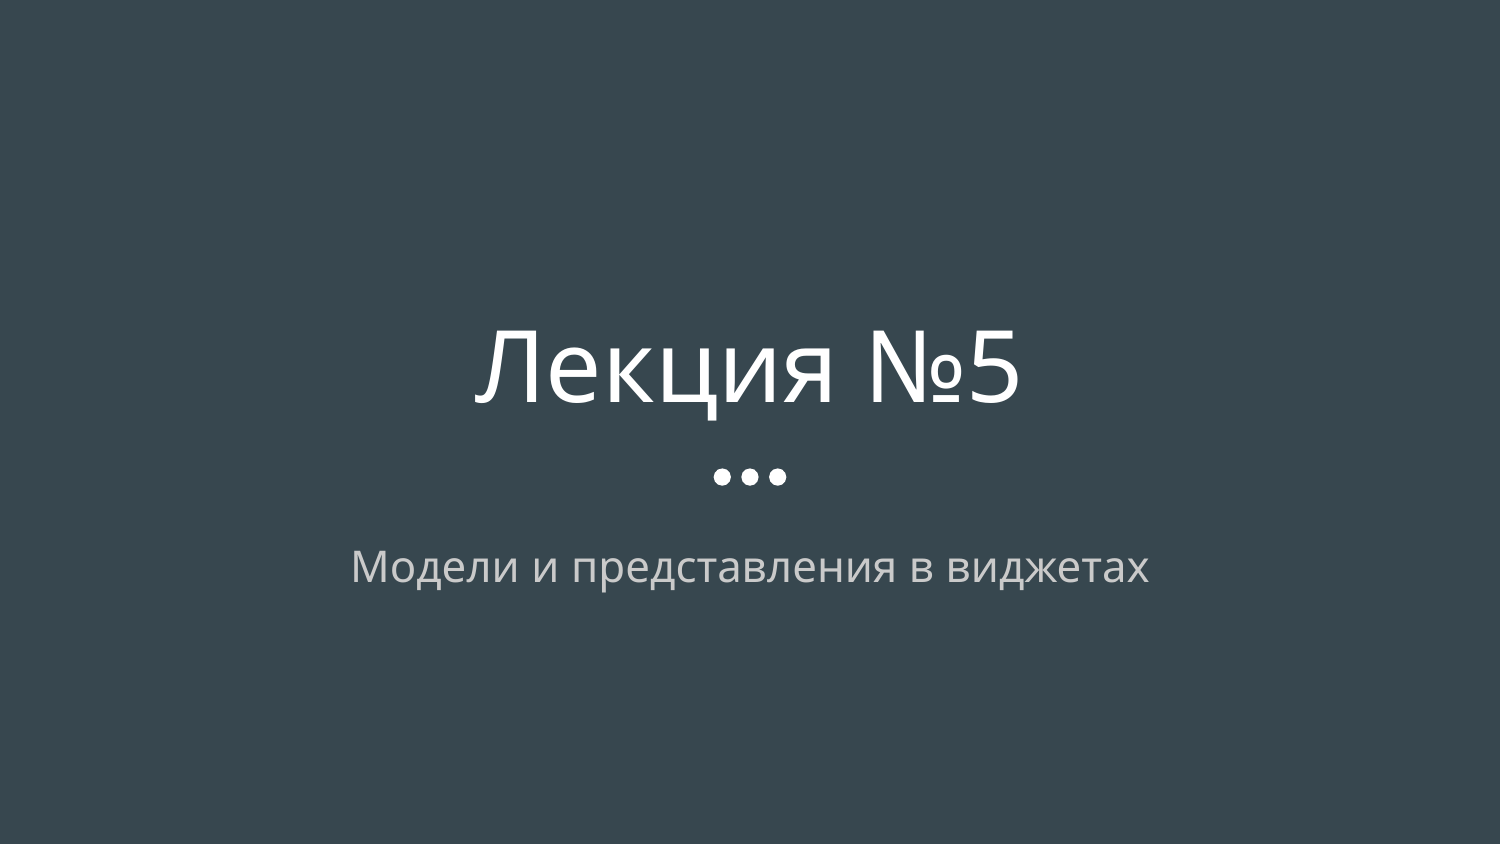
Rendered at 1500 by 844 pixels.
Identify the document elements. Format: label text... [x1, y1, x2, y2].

title Лекция №5 [110, 162, 1390, 447]
subtitle Модели и представления в виджетах [110, 520, 1390, 651]
